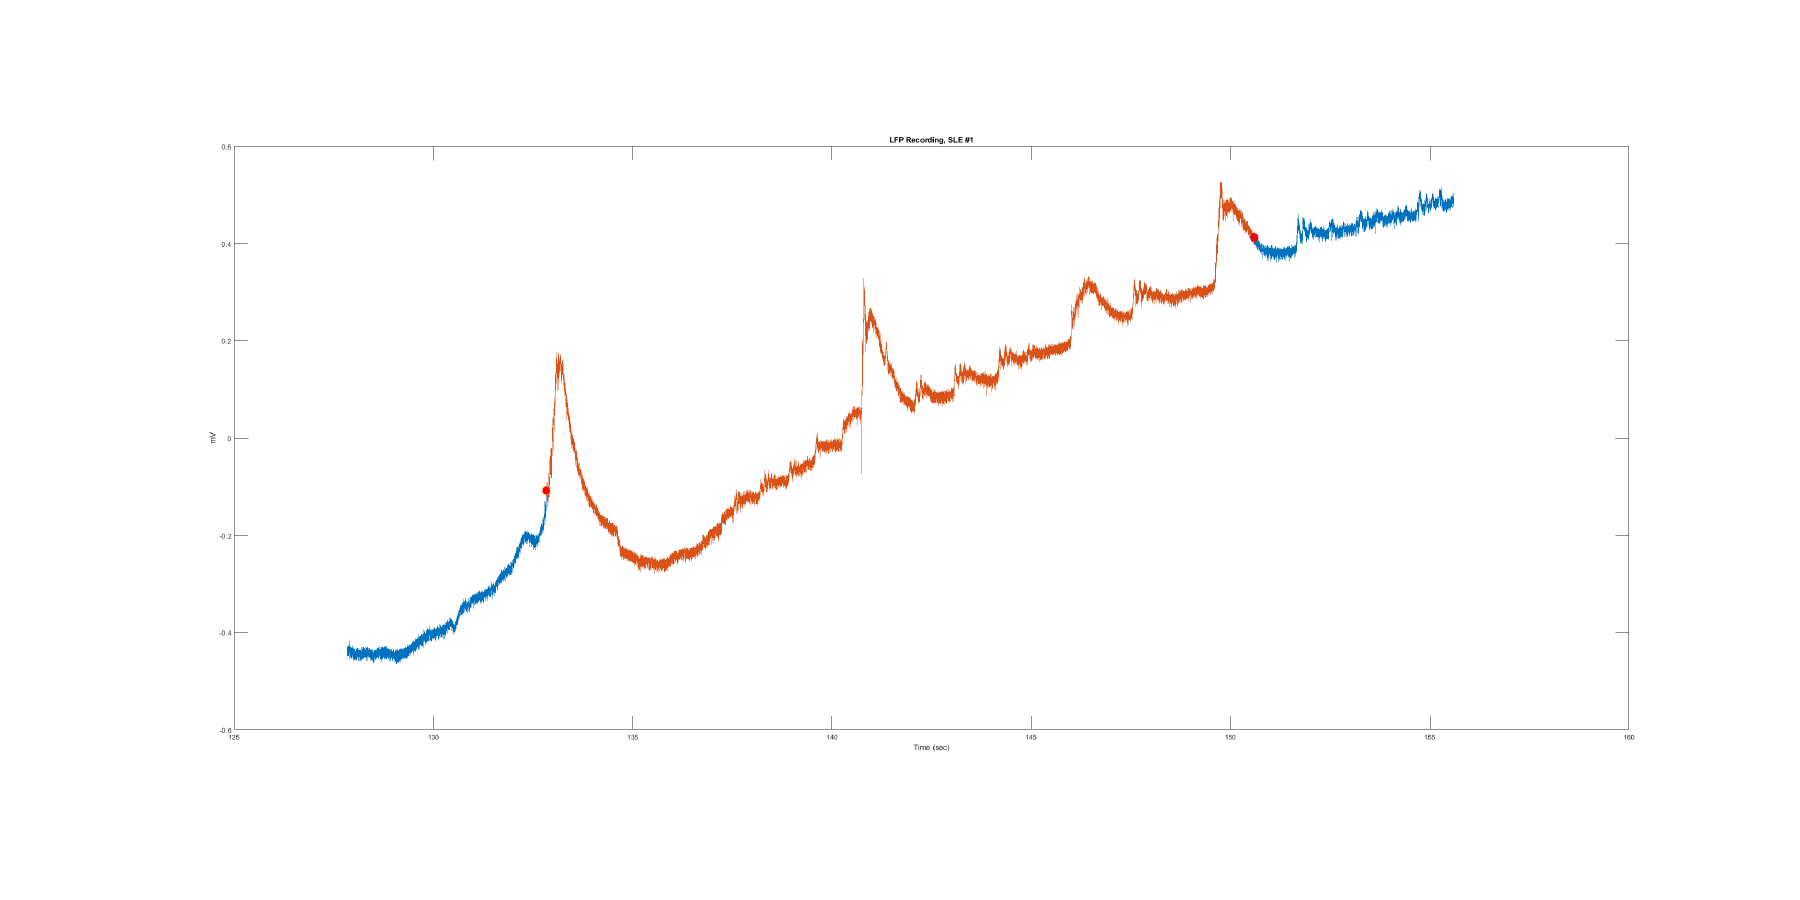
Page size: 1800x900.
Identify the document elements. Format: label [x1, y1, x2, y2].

picture [0, 92, 1800, 808]
